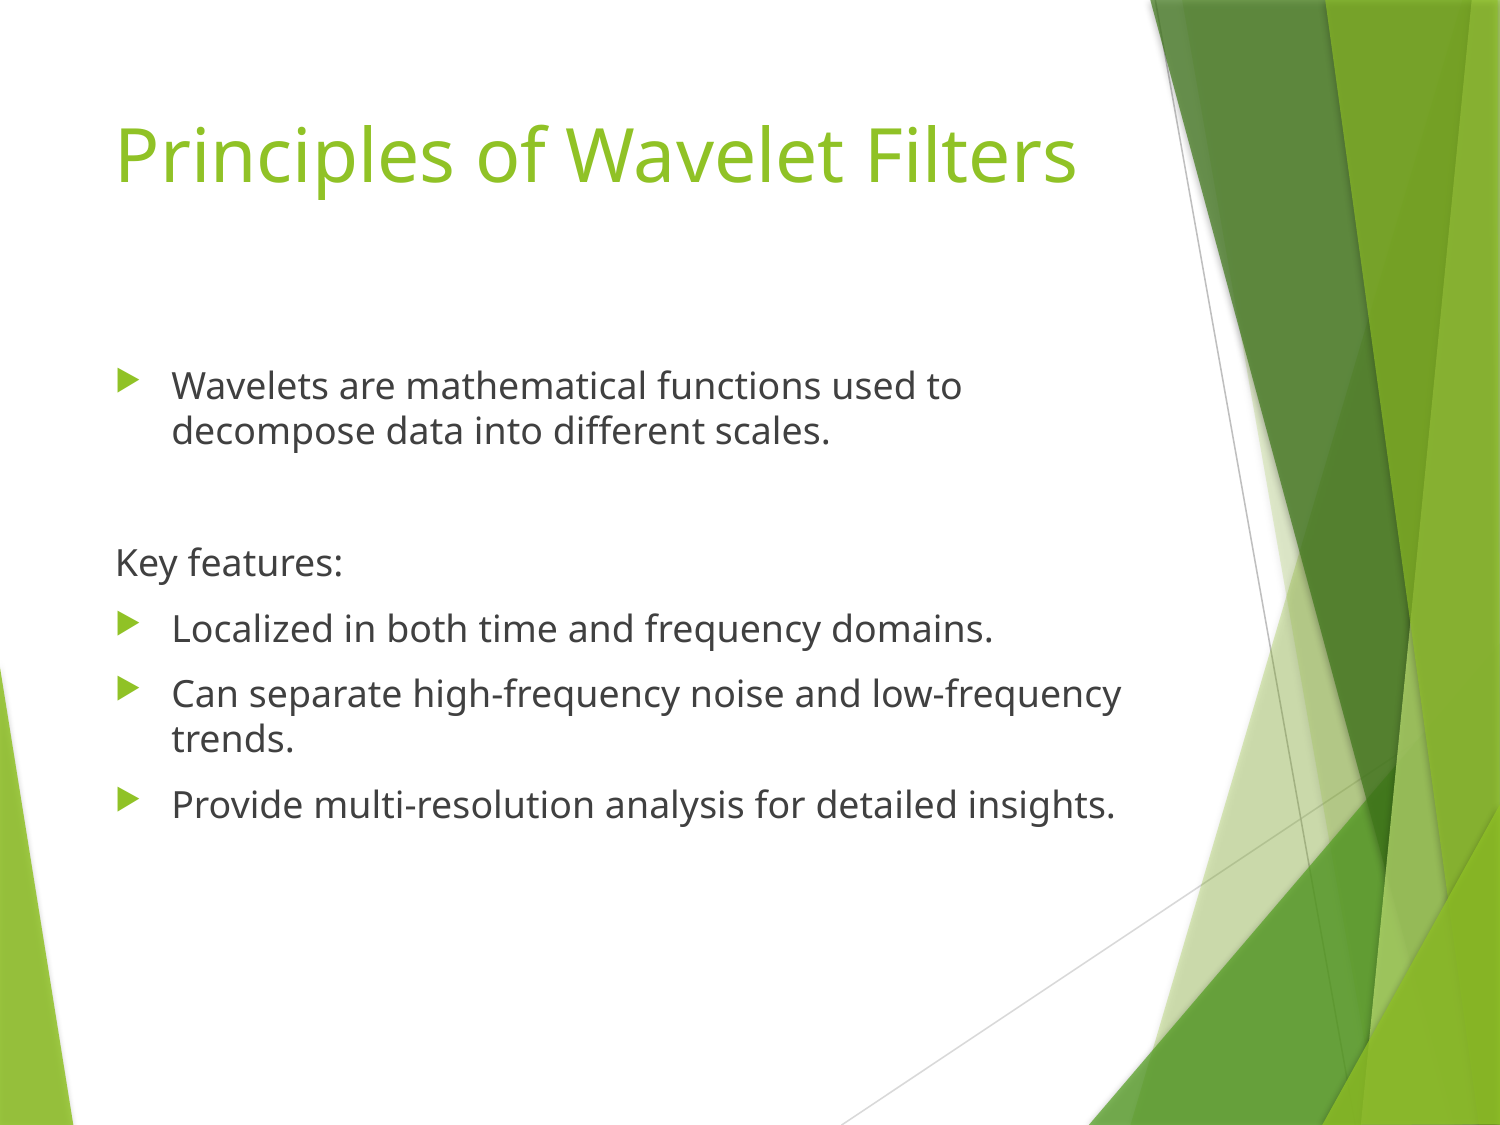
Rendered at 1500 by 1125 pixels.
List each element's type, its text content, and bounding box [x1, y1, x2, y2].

list Wavelets are mathematical functions used to decompose data into different scales. Key features: Localized in both time and frequency domains. Can separate high-frequency noise and low-frequency trends. Provide multi-resolution analysis for detailed insights. [99, 354, 1142, 992]
title Principles of Wavelet Filters [99, 99, 1142, 317]
